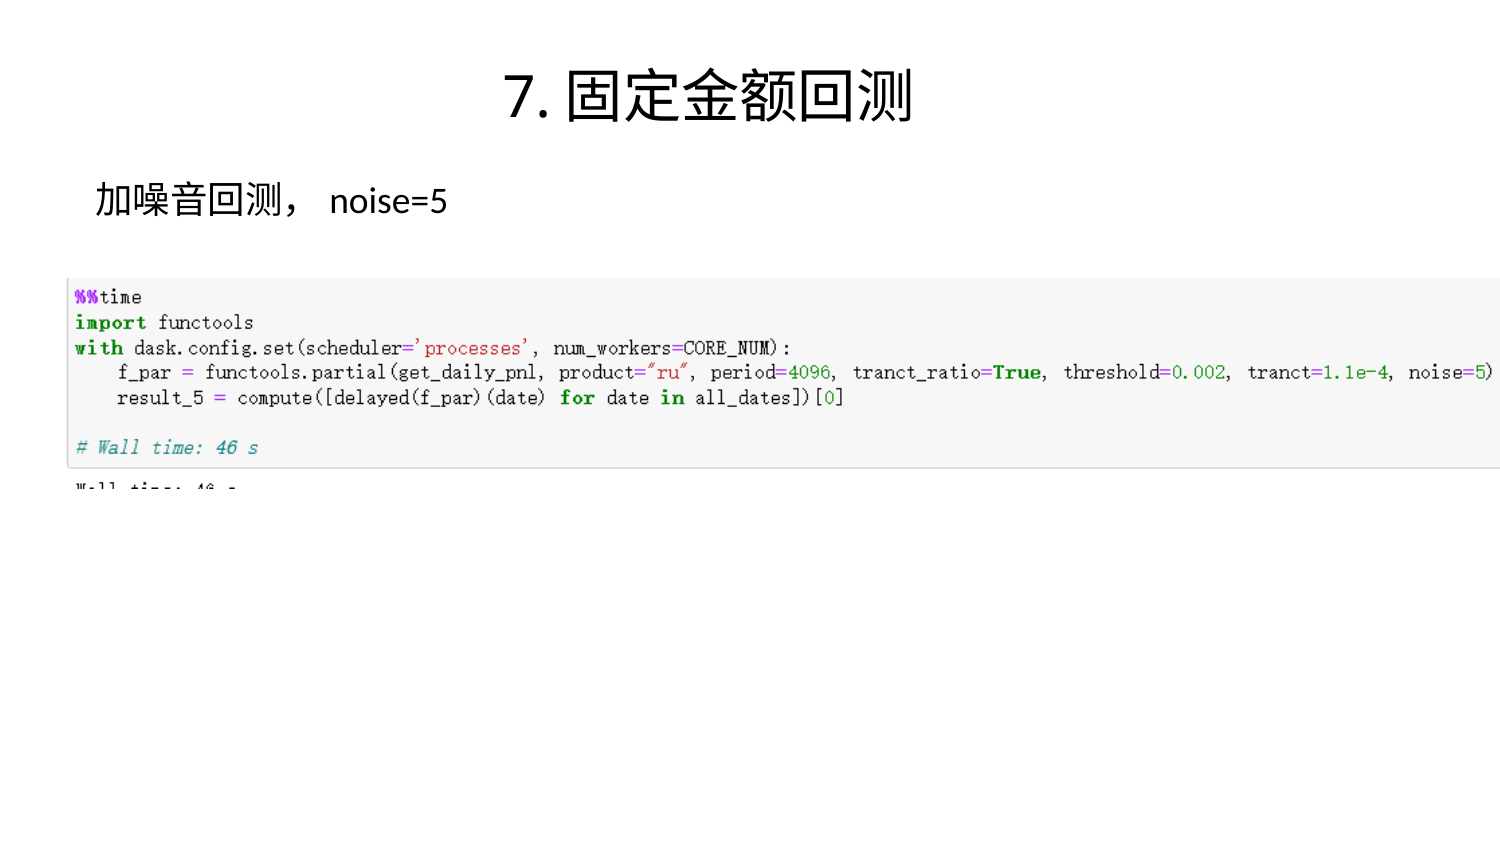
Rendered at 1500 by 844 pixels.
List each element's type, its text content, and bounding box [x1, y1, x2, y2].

picture [59, 278, 1500, 490]
text_box 加噪音回测，noise=5 [80, 168, 606, 229]
title 7.固定金额回测 [160, 43, 1257, 146]
